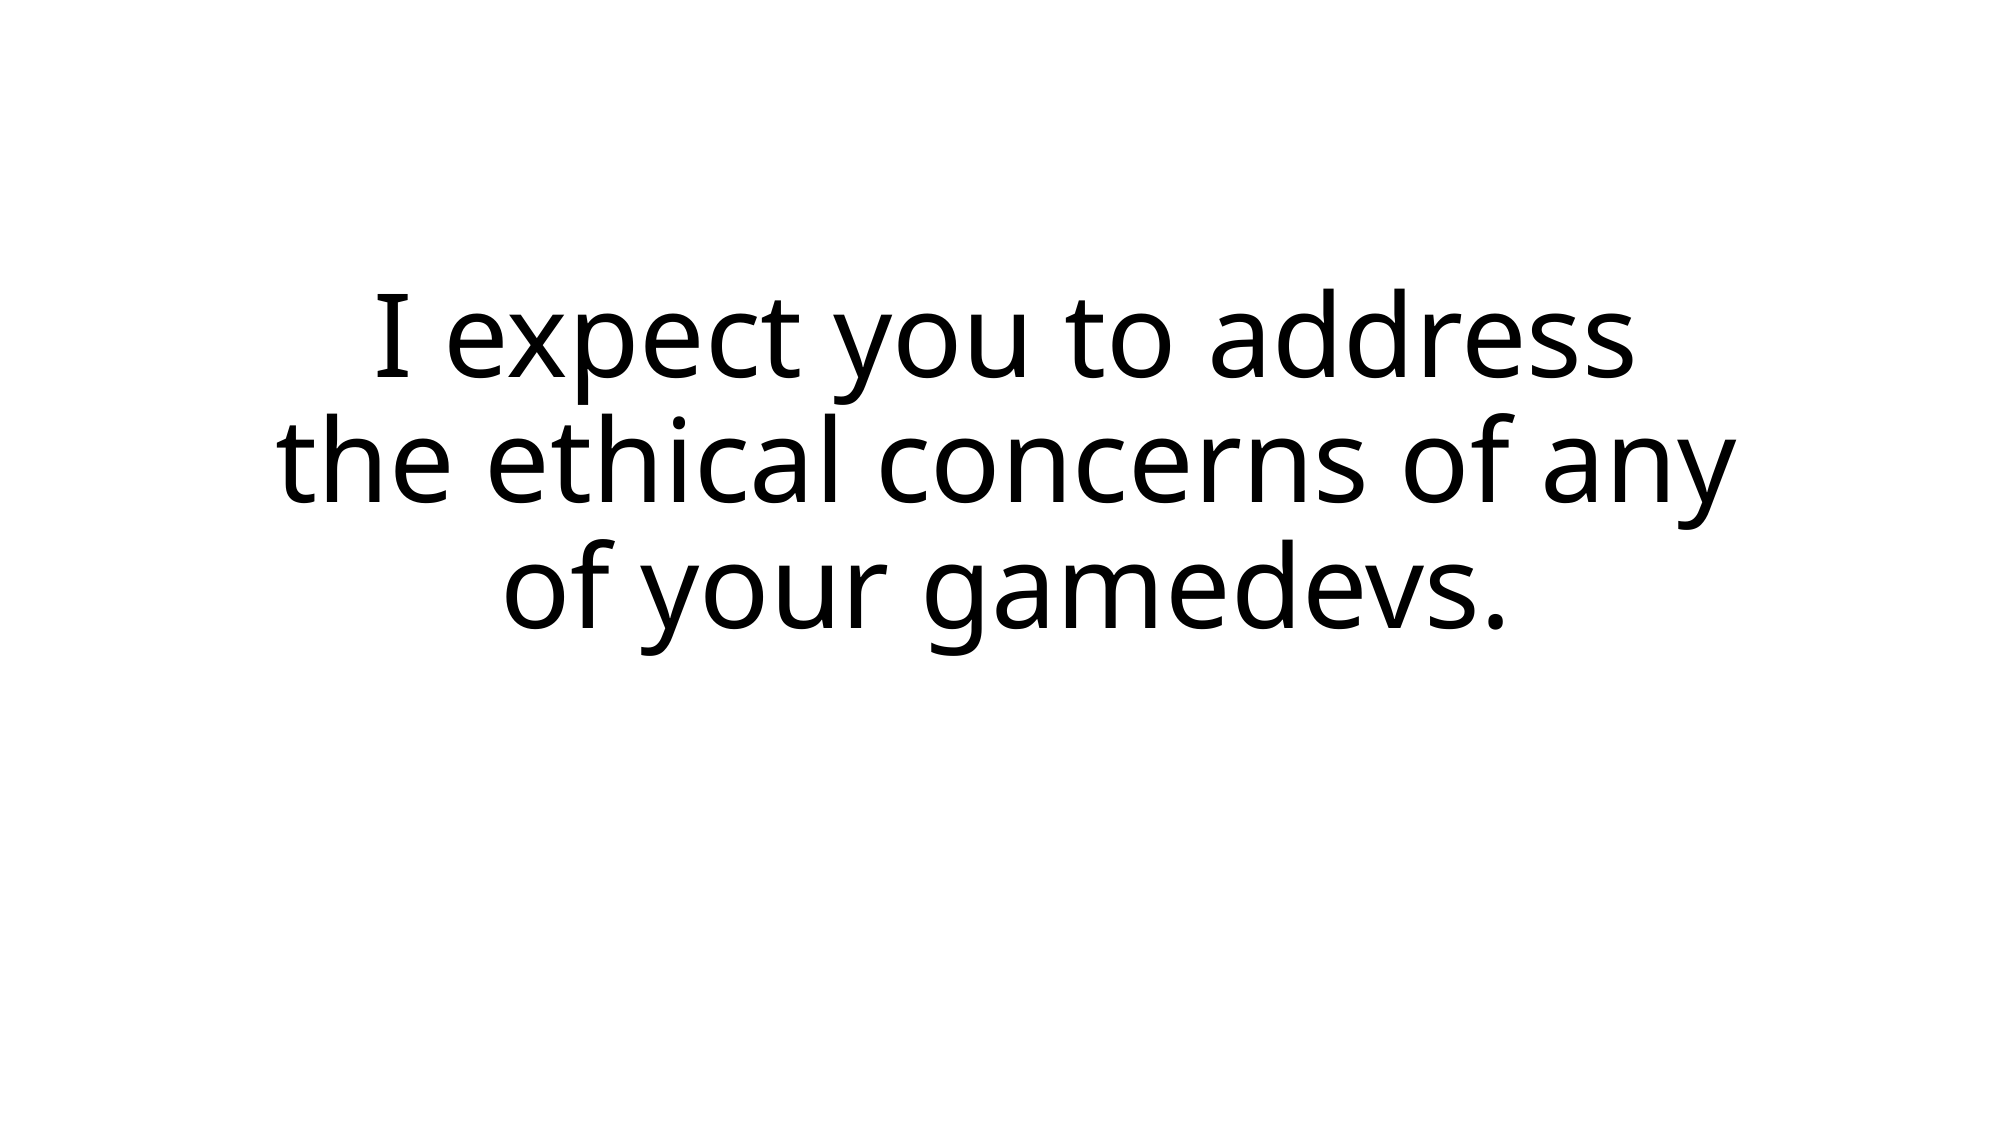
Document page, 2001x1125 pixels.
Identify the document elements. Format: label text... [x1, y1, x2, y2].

title I expect you to address the ethical concerns of any of your gamedevs. [256, 269, 1757, 661]
